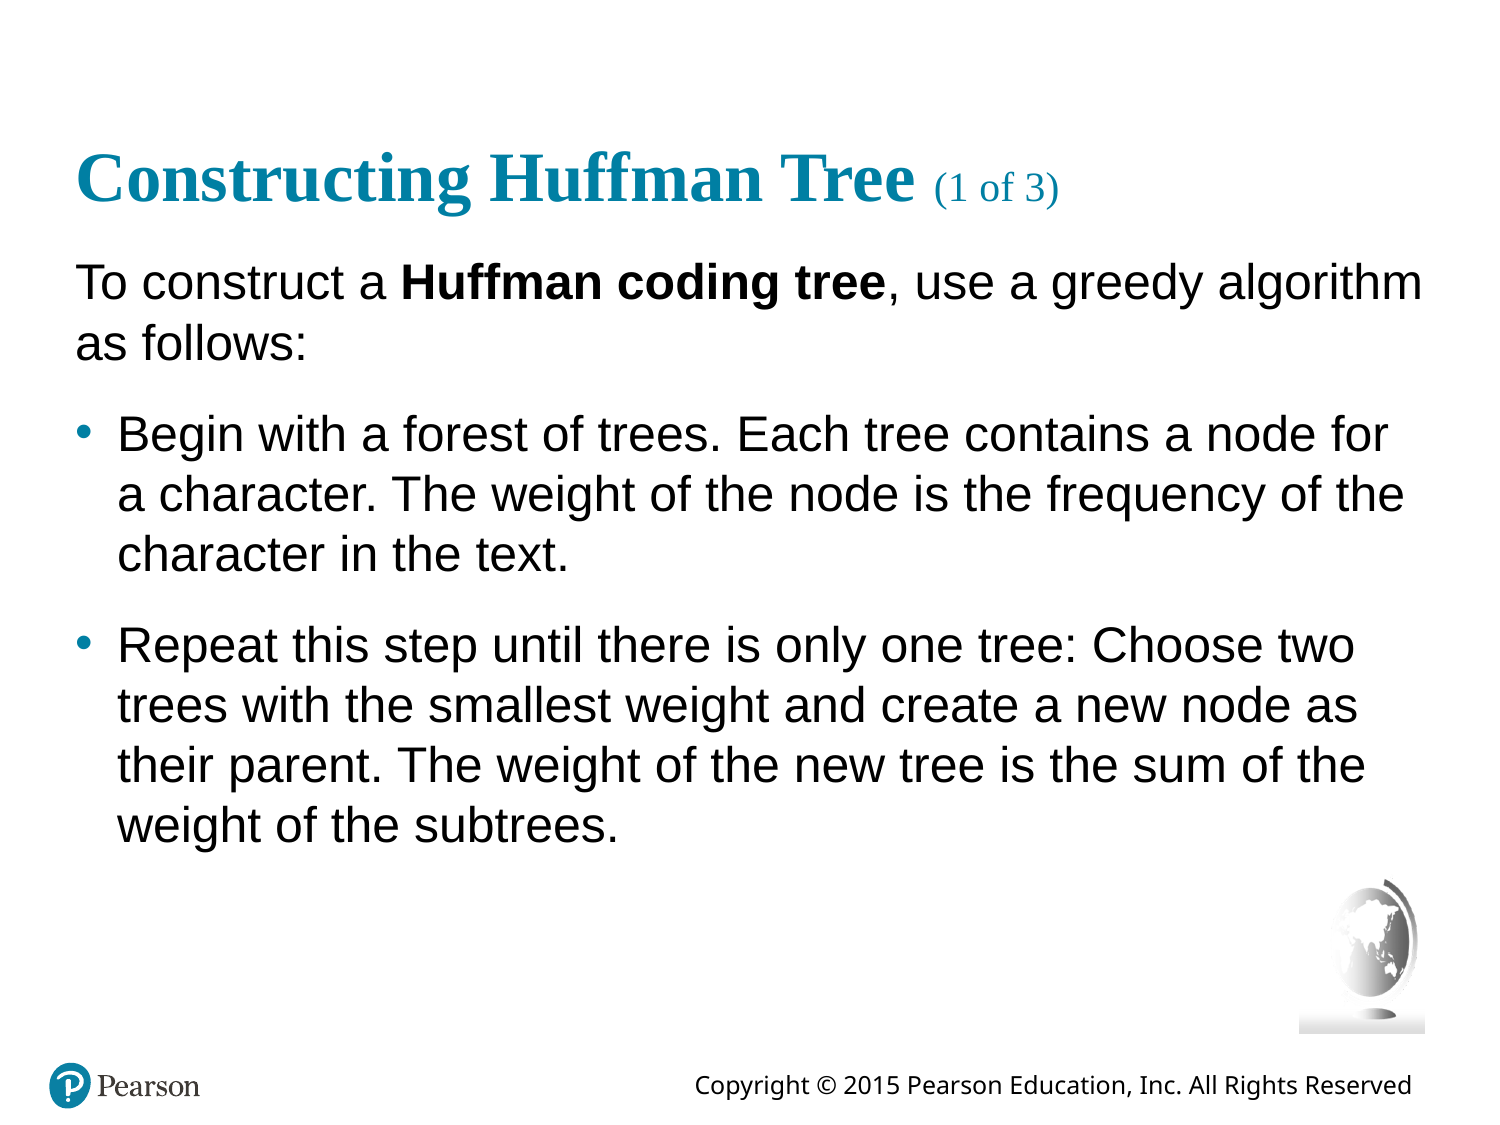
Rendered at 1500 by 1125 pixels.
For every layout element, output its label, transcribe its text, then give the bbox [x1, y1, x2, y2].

title Constructing Huffman Tree (1 of 3) [75, 35, 1425, 216]
list To construct a Huffman coding tree, use a greedy algorithm as follows: Begin with a forest of trees. Each tree contains a node for a character. The weight of the node is the frequency of the character in the text. Repeat this step until there is only one tree: Choose two trees with the smallest weight and create a new node as their parent. The weight of the new tree is the sum of the weight of the subtrees. [75, 249, 1425, 1038]
